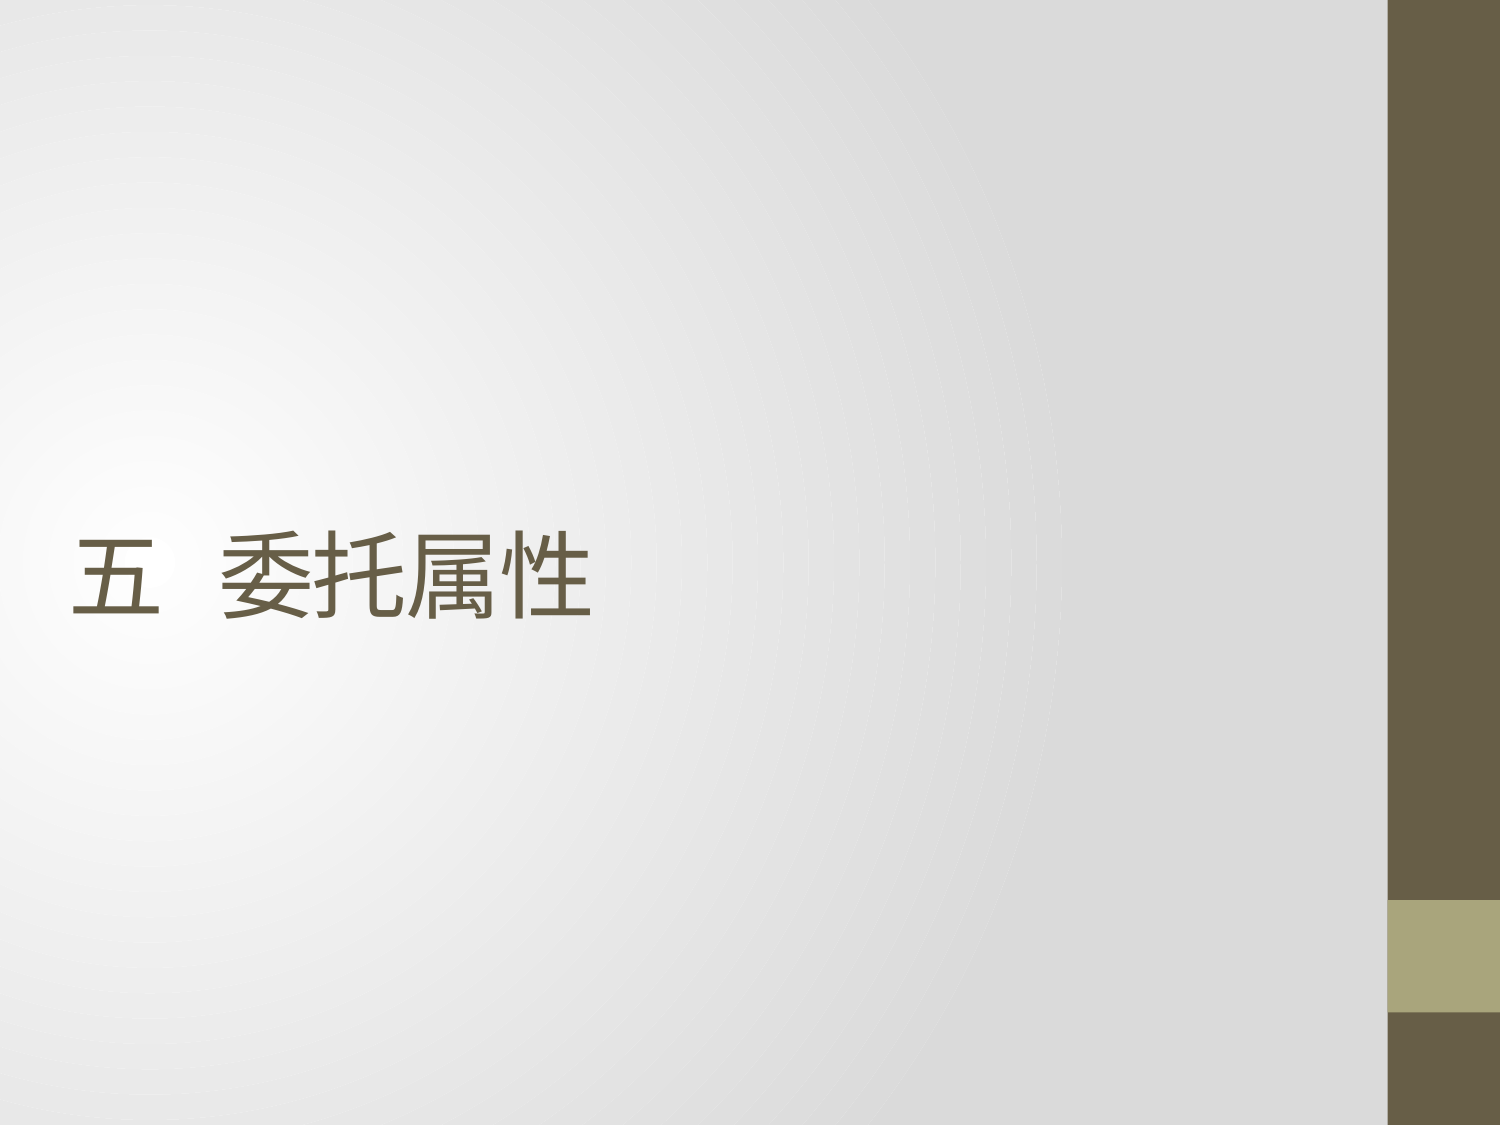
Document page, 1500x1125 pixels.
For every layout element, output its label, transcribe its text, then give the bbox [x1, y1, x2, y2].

title 五 委托属性 [53, 479, 1404, 668]
